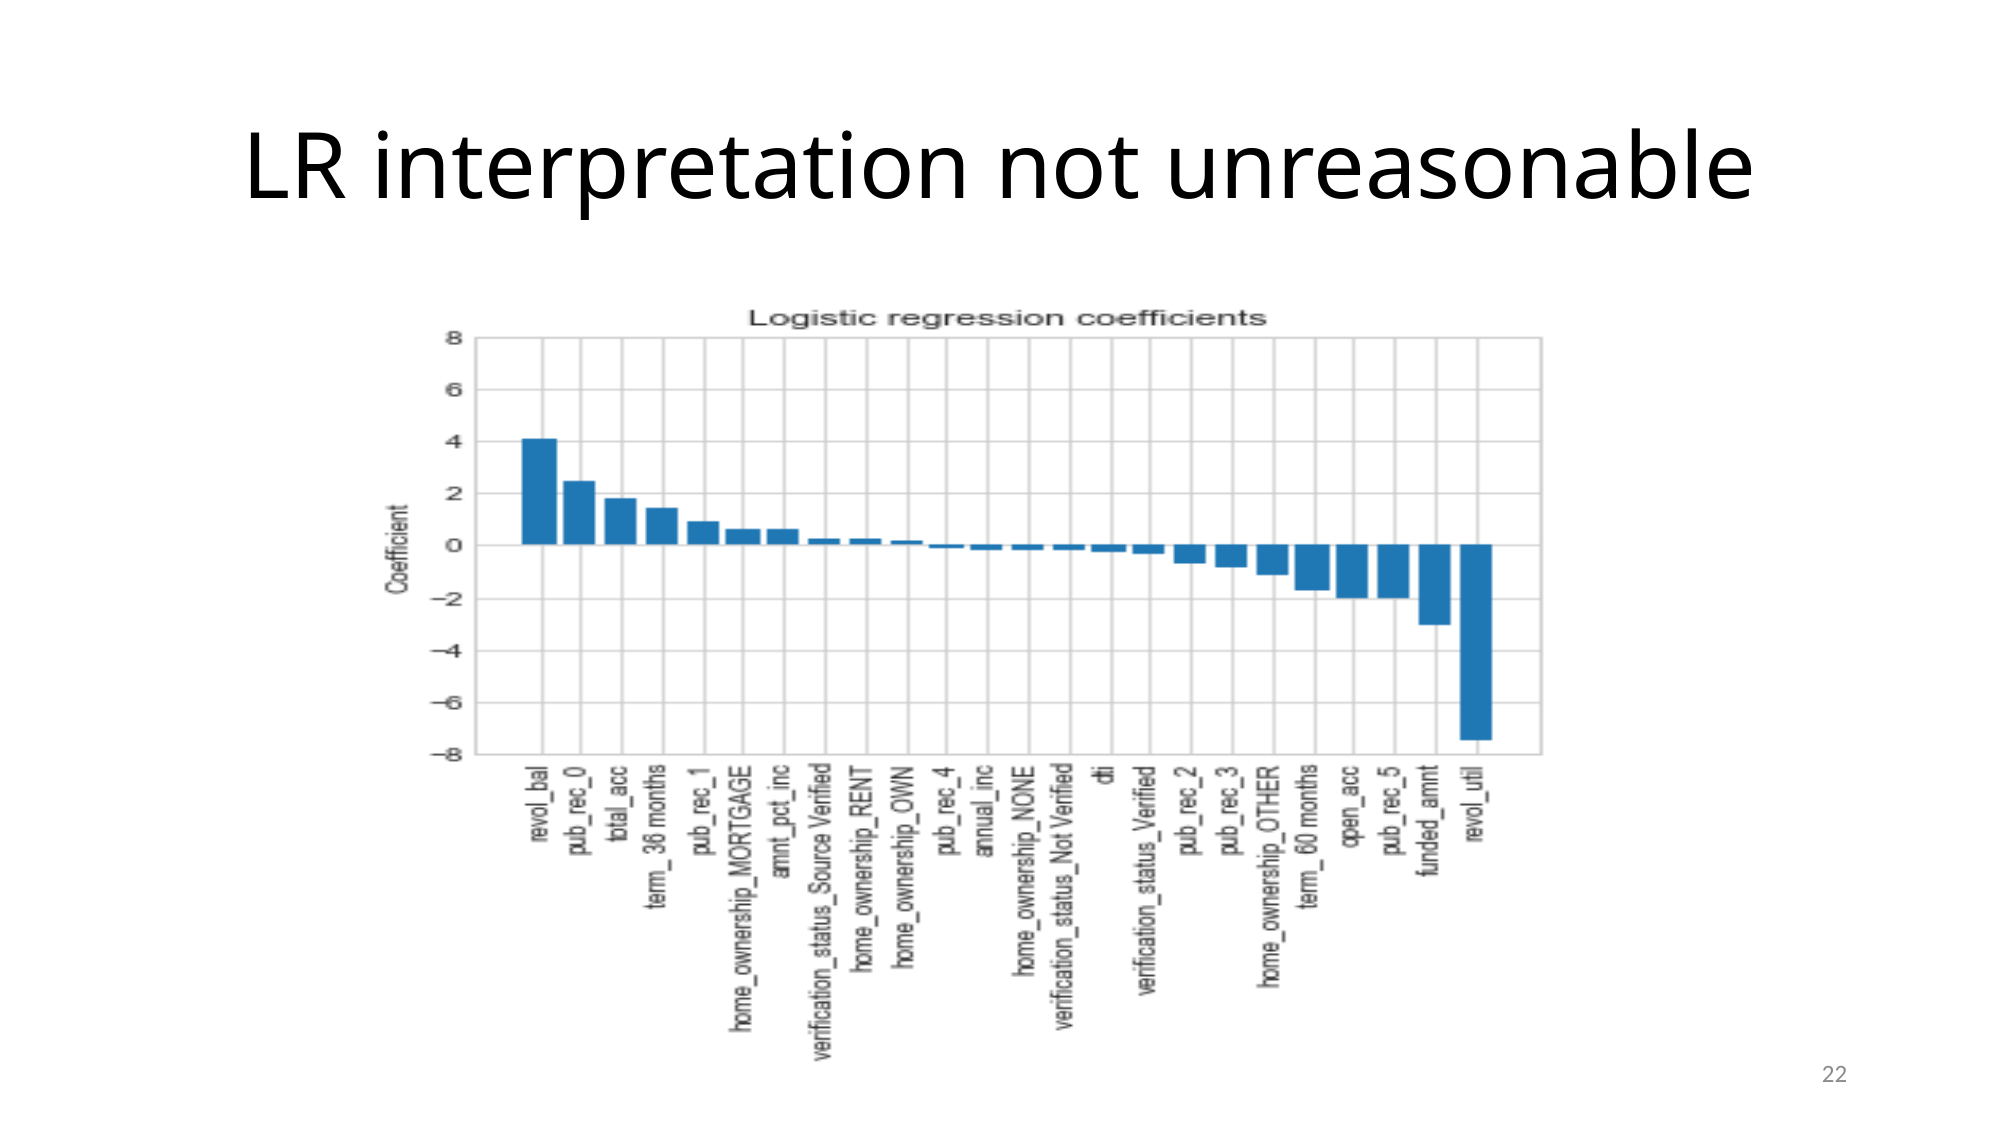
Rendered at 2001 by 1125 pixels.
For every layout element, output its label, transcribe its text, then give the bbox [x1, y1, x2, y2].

title LR interpretation not unreasonable [137, 59, 1863, 278]
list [364, 297, 1563, 1073]
slide_number 22 [1412, 1042, 1863, 1103]
